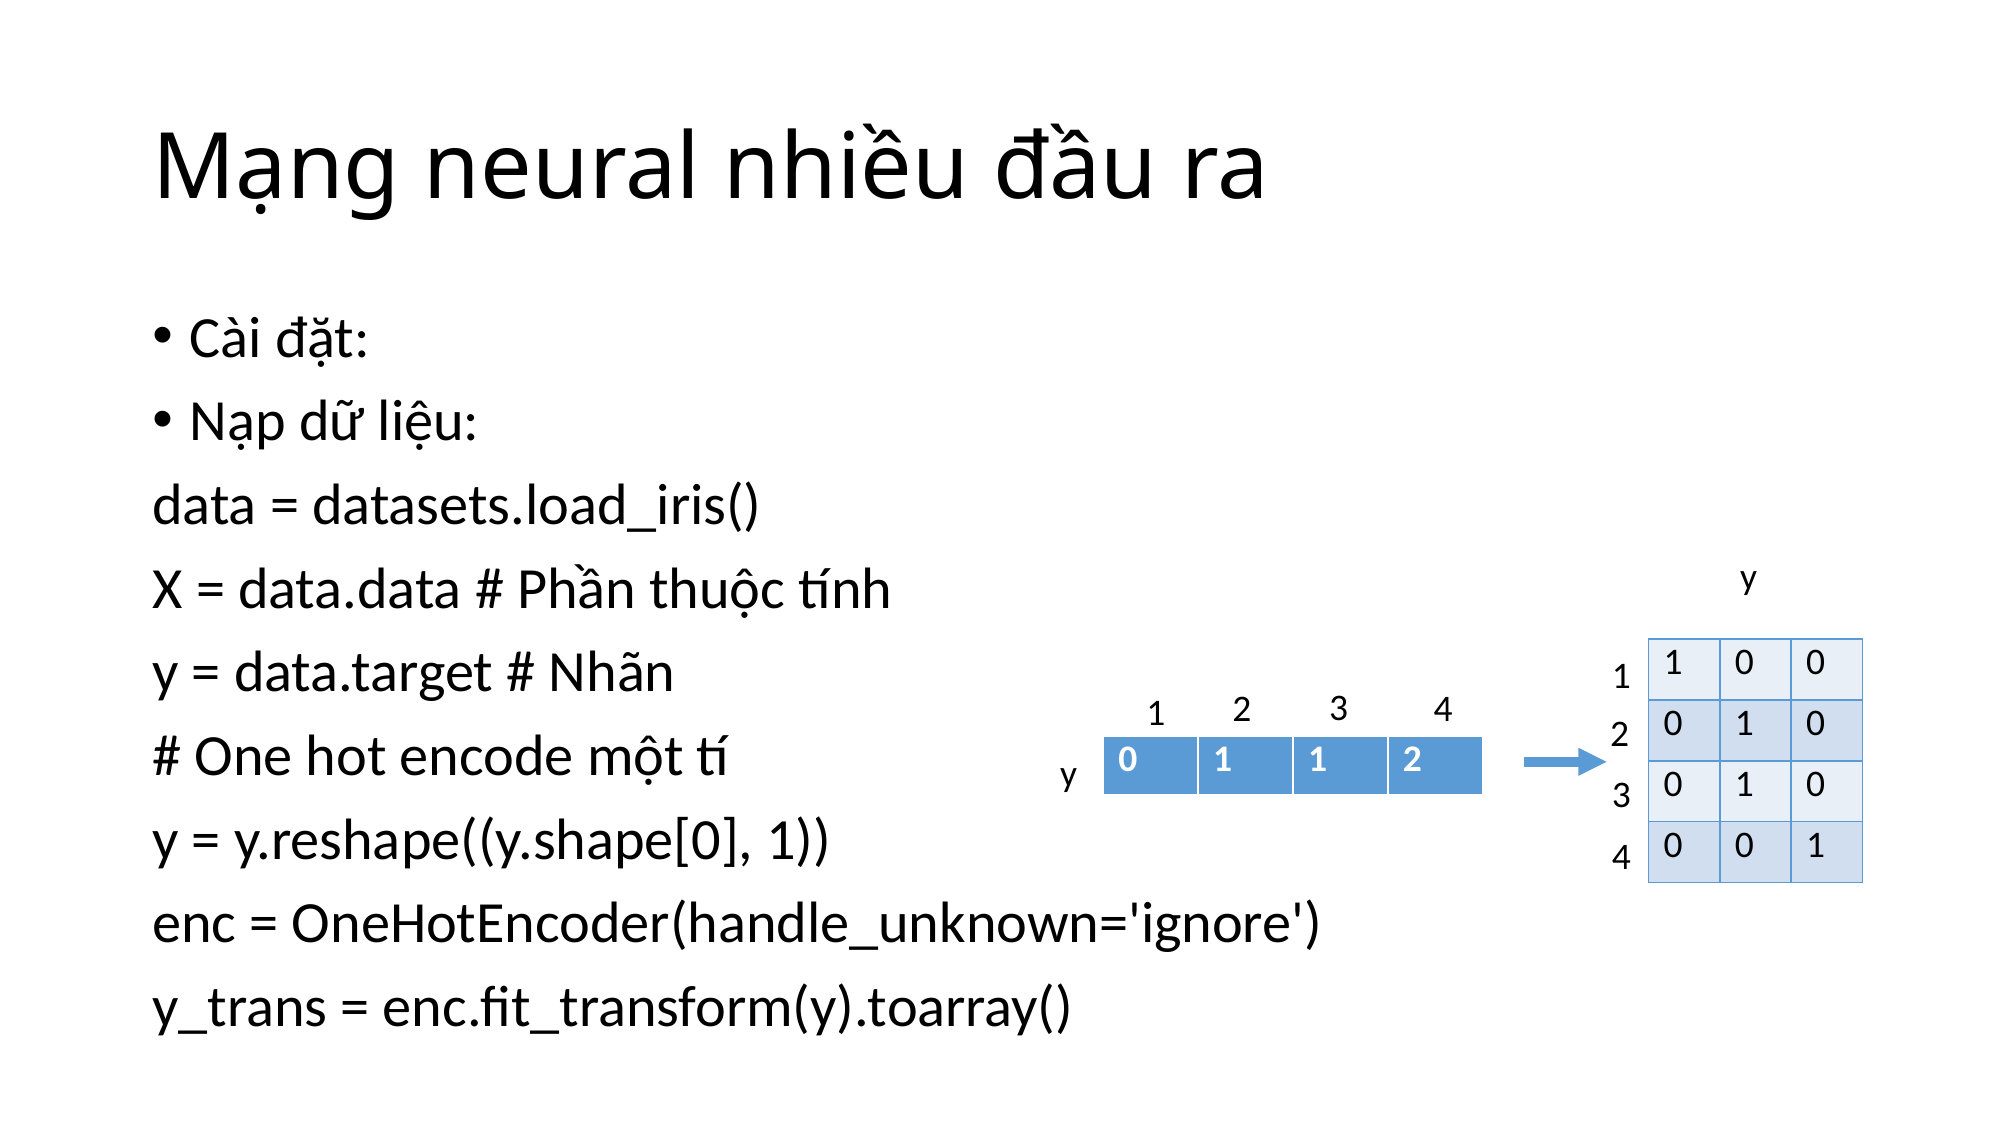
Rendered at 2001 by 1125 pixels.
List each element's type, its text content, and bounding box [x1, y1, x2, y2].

text_box 2 [1217, 676, 1267, 737]
table_cell 0 [1792, 762, 1862, 821]
table_cell 0 [1649, 701, 1719, 760]
table_cell 0 [1649, 822, 1719, 882]
table_cell 1 [1721, 762, 1790, 821]
text_box 1 [1597, 644, 1646, 704]
text_box y [1045, 741, 1093, 801]
text_box 3 [1314, 675, 1364, 735]
text_box 4 [1597, 824, 1646, 885]
title Mạng neural nhiều đầu ra [137, 59, 1863, 278]
text_box 3 [1597, 763, 1646, 823]
text_box 1 [1131, 680, 1181, 741]
table_header 1 [1199, 737, 1292, 794]
text_box y [1725, 544, 1772, 605]
text_box 4 [1418, 676, 1468, 737]
table_header 0 [1721, 640, 1790, 699]
list Cài đặt: Nạp dữ liệu: data = datasets.load_iris() X = data.data # Phần thuộc tính y = data.target # Nhãn # One hot encode một tí y = y.reshape((y.shape[0], 1)) enc = OneHotEncoder(handle_unknown='ignore') y_trans = enc.fit_transform(y).toarray() [137, 299, 1863, 1062]
table_header 1 [1649, 640, 1719, 699]
table_header 2 [1389, 737, 1482, 794]
table_header 0 [1104, 737, 1197, 794]
table_cell 1 [1792, 822, 1862, 882]
table_header 1 [1294, 737, 1387, 794]
table_cell 0 [1721, 822, 1790, 882]
table_cell 0 [1649, 762, 1719, 821]
table_cell 0 [1792, 701, 1862, 760]
text_box 2 [1595, 701, 1645, 761]
table_cell 1 [1721, 701, 1790, 760]
table_header 0 [1792, 640, 1862, 699]
